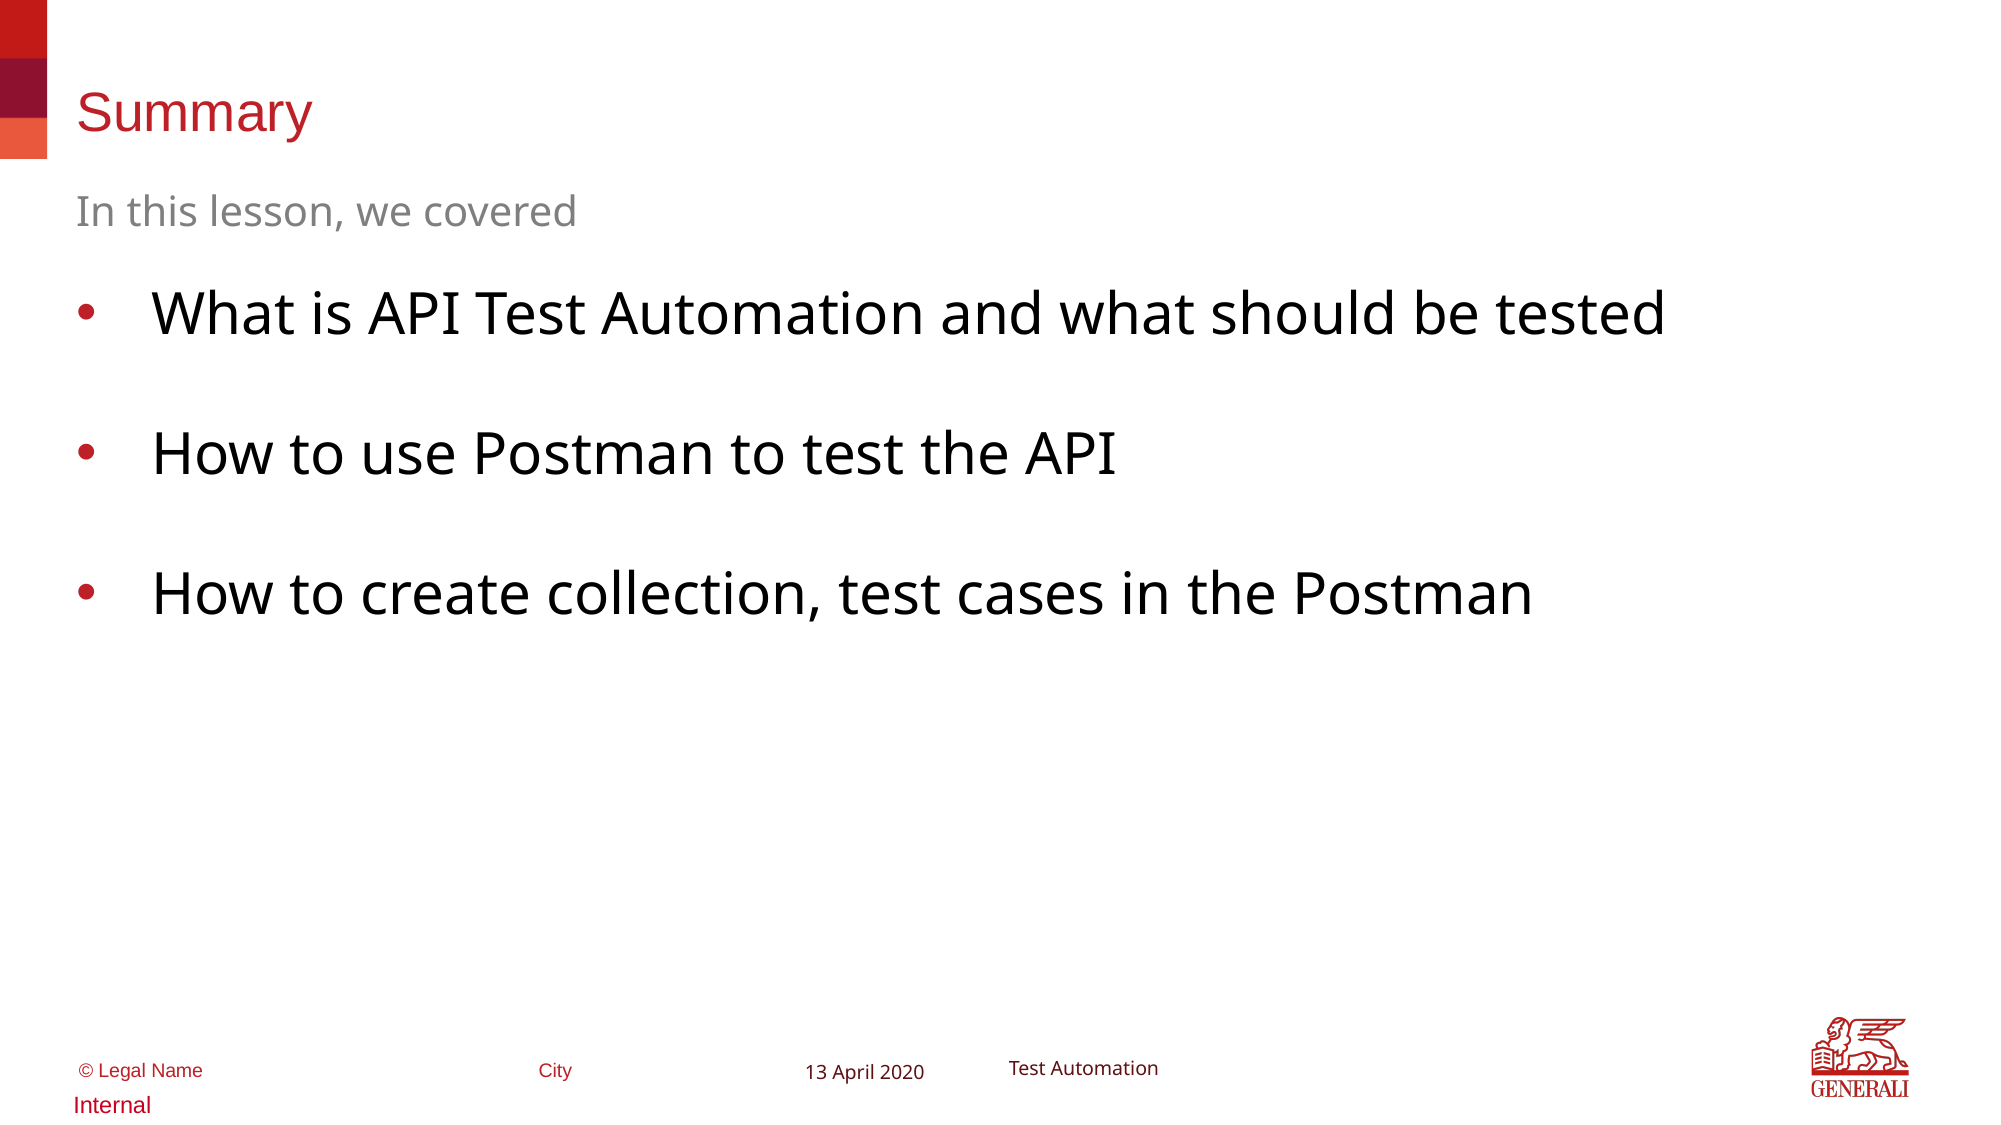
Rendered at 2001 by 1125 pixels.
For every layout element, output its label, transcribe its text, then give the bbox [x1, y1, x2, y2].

title Summary [75, 76, 1911, 179]
footer Test Automation [1009, 1059, 1643, 1079]
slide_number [804, 1059, 980, 1079]
list What is API Test Automation and what should be tested How to use Postman to test the API How to create collection, test cases in the Postman [76, 276, 1912, 995]
subtitle In this lesson, we covered [75, 184, 1911, 248]
